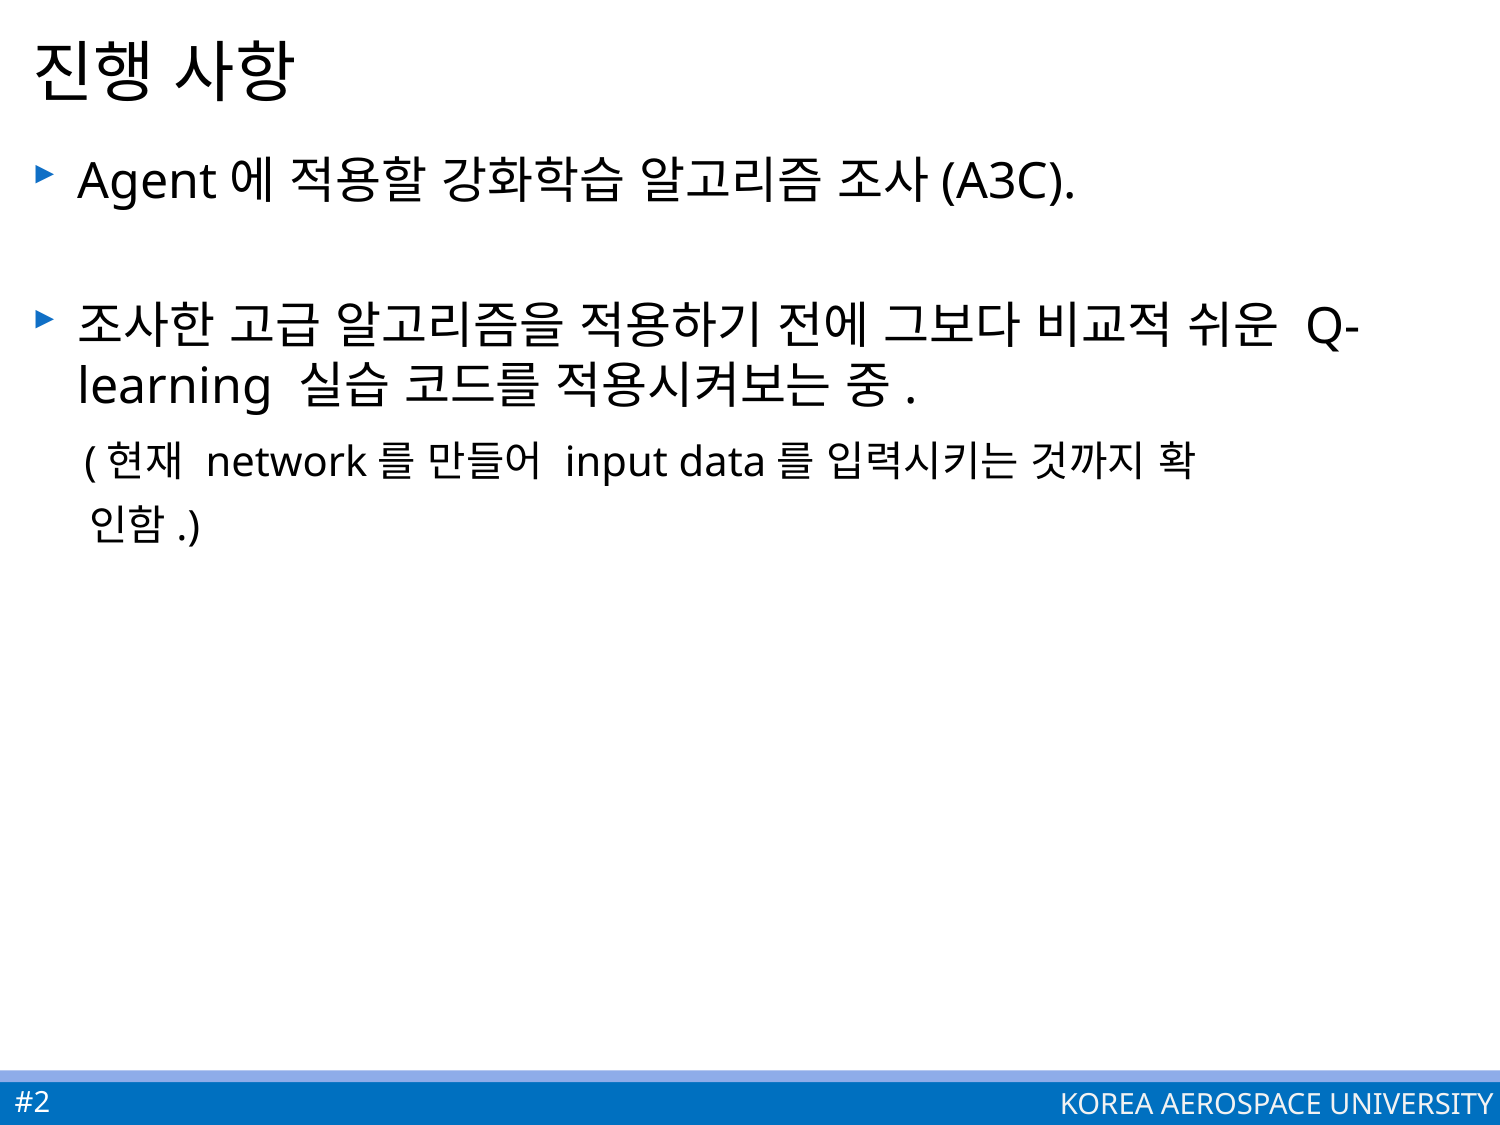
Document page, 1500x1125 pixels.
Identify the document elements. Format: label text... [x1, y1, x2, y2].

slide_number #2 [0, 1081, 325, 1125]
title 진행 사항 [17, 13, 1483, 126]
list Agent에 적용할 강화학습 알고리즘 조사(A3C). 조사한 고급 알고리즘을 적용하기 전에 그보다 비교적 쉬운 Q-learning 실습 코드를 적용시켜보는 중. (현재 network를 만들어 input data를 입력시키는 것까지 확 인함.) [17, 141, 1483, 1063]
